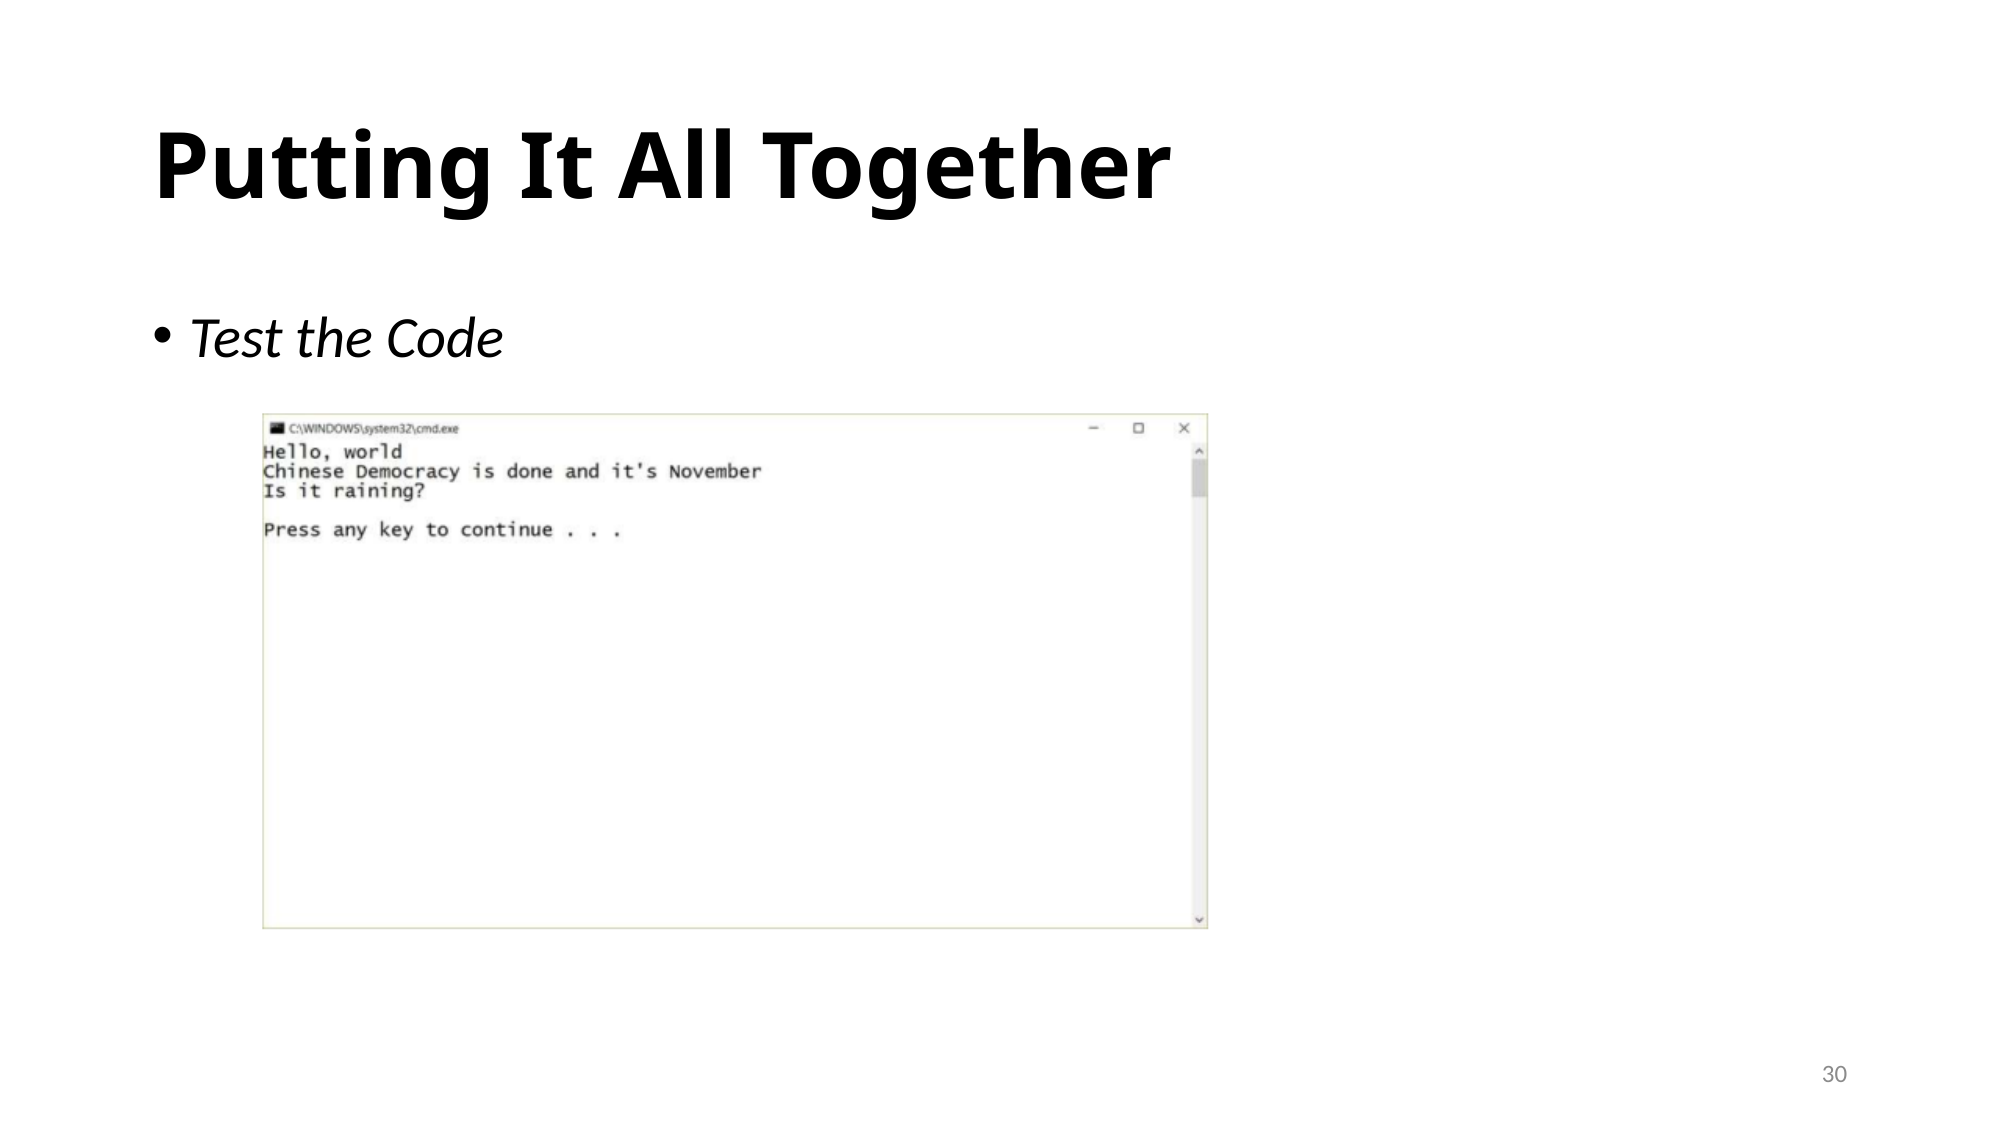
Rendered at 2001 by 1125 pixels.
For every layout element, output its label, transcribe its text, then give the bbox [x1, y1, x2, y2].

list Test the Code [137, 299, 1965, 1095]
picture [261, 412, 1210, 934]
title Putting It All Together [137, 59, 1863, 278]
slide_number 30 [1412, 1042, 1863, 1103]
